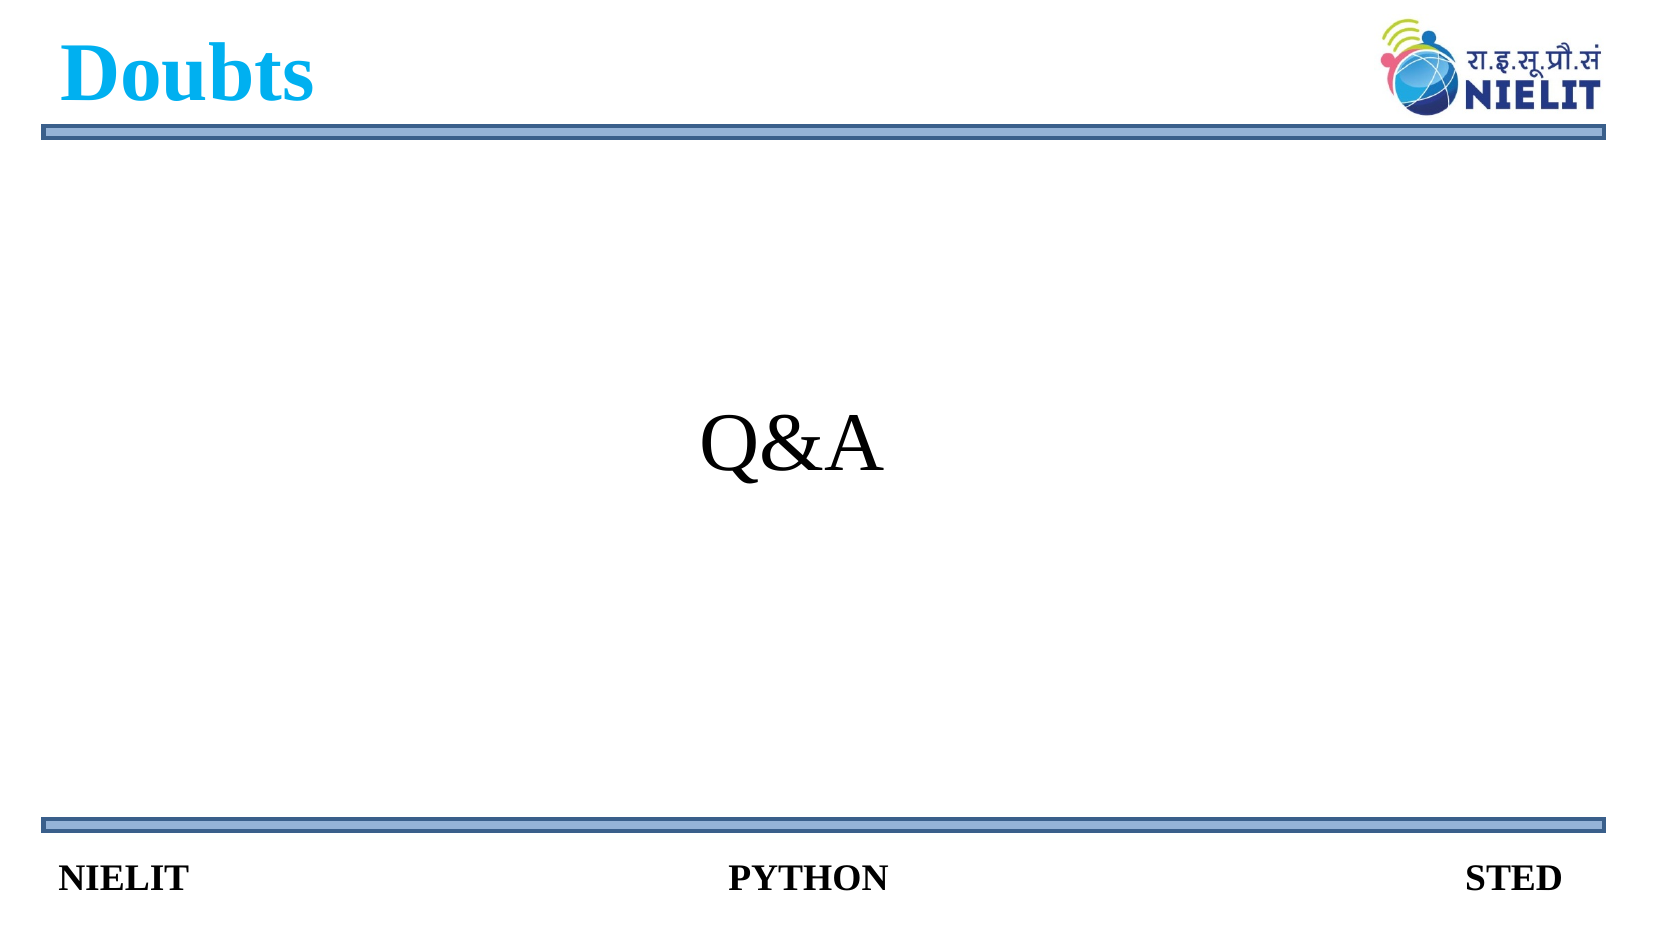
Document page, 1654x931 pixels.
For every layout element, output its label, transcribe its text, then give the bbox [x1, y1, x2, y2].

text_box [113, 177, 1540, 804]
text_box NIELIT PYTHON STED [43, 845, 1604, 903]
text_box [41, 817, 1606, 833]
picture [1373, 14, 1605, 118]
text_box [41, 124, 1606, 140]
text_box Doubts [45, 9, 351, 125]
text_box Q&A [685, 379, 900, 495]
